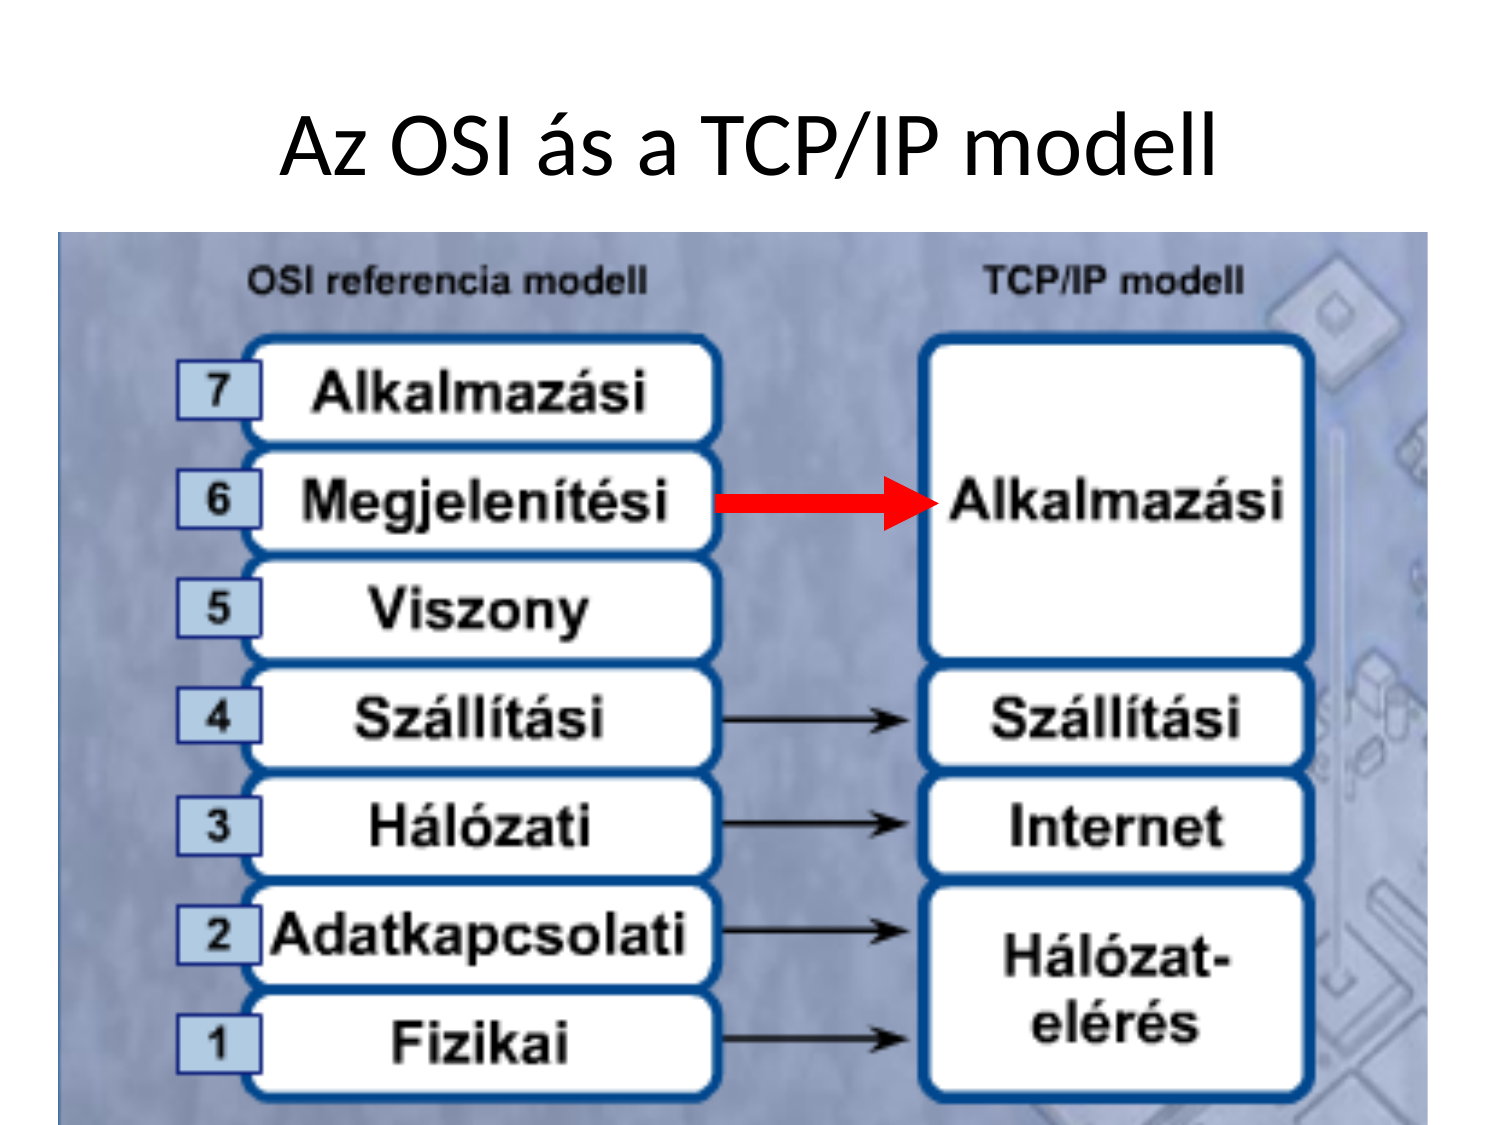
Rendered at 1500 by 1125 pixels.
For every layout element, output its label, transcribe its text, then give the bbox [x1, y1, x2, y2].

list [20, 232, 1428, 1125]
title Az OSI ás a TCP/IP modell [75, 45, 1425, 230]
